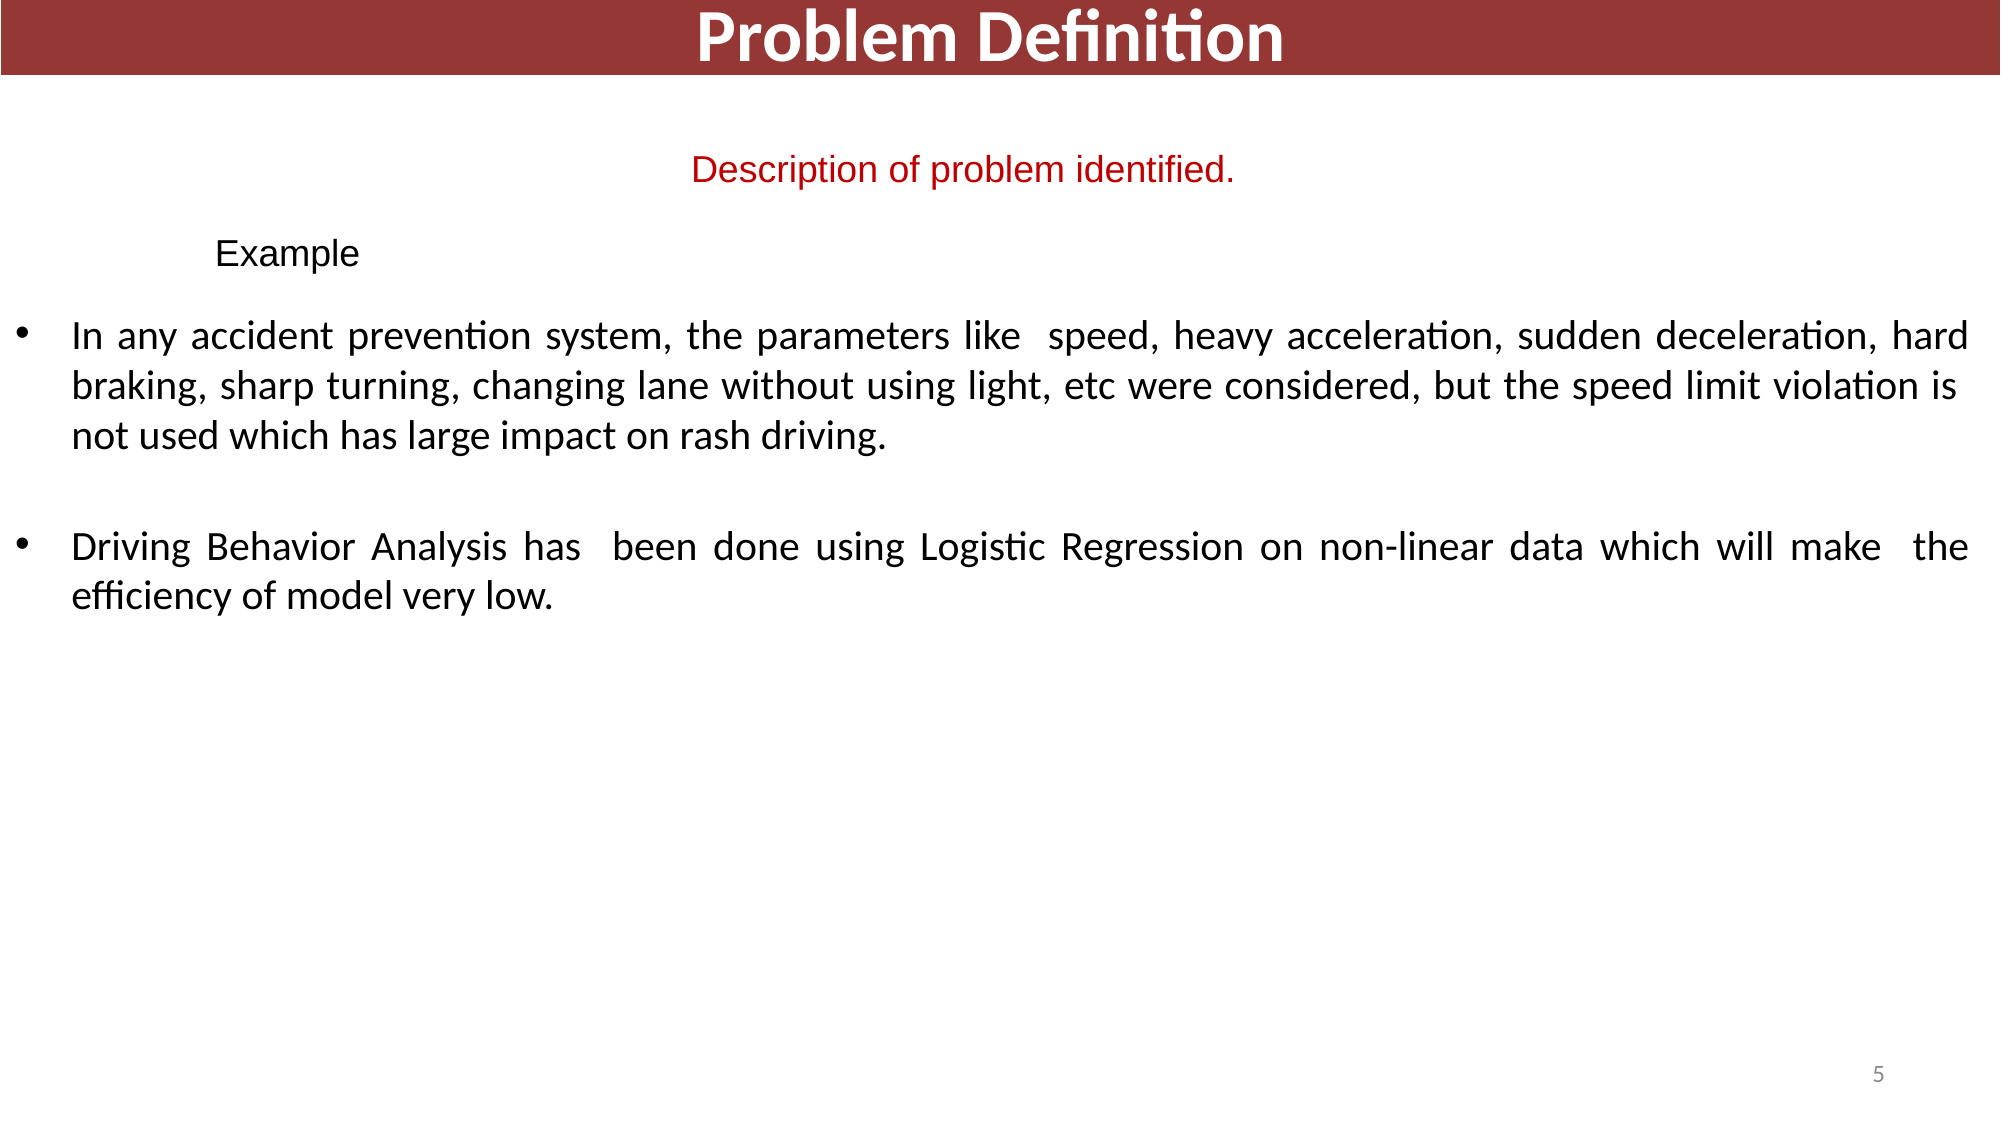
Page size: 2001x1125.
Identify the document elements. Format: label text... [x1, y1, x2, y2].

text_box Example [200, 221, 420, 282]
text_box Description of problem identified. [62, 137, 1875, 198]
text_box Problem Definition [0, 0, 2000, 77]
text_box In any accident prevention system, the parameters like speed, heavy acceleration, sudden deceleration, hard braking, sharp turning, changing lane without using light, etc were considered, but the speed limit violation is not used which has large impact on rash driving. Driving Behavior Analysis has been done using Logistic Regression on non-linear data which will make the efficiency of model very low. [0, 299, 1986, 628]
slide_number 5 [1433, 1042, 1900, 1103]
